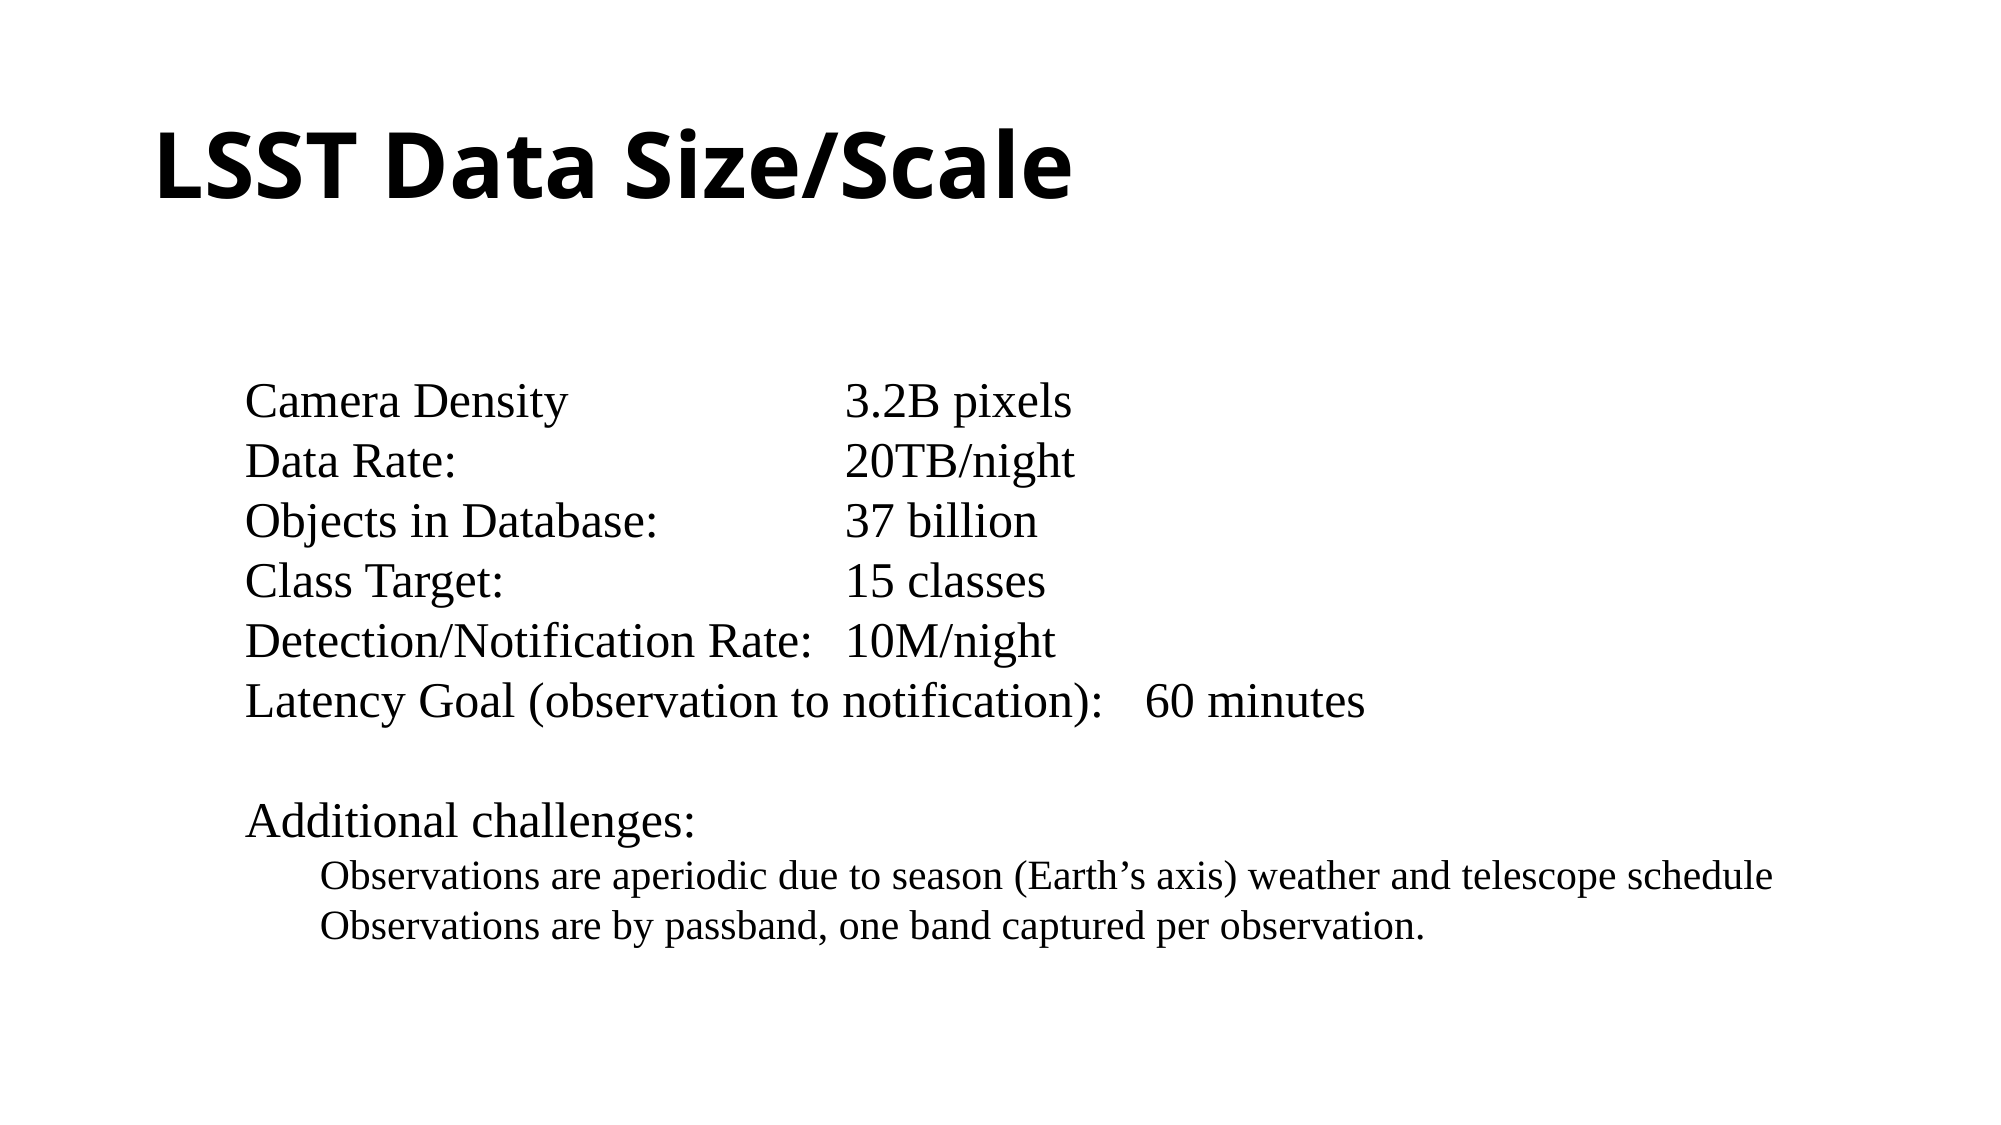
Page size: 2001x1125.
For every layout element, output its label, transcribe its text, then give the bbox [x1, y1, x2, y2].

title LSST Data Size/Scale [137, 59, 1863, 278]
list Camera Density 3.2B pixels Data Rate: 20TB/night Objects in Database: 37 billion Class Target: 15 classes Detection/Notification Rate: 10M/night Latency Goal (observation to notification): 60 minutes Additional challenges: Observations are aperiodic due to season (Earth’s axis) weather and telescope schedule Observations are by passband, one band captured per observation. [229, 353, 1811, 1007]
